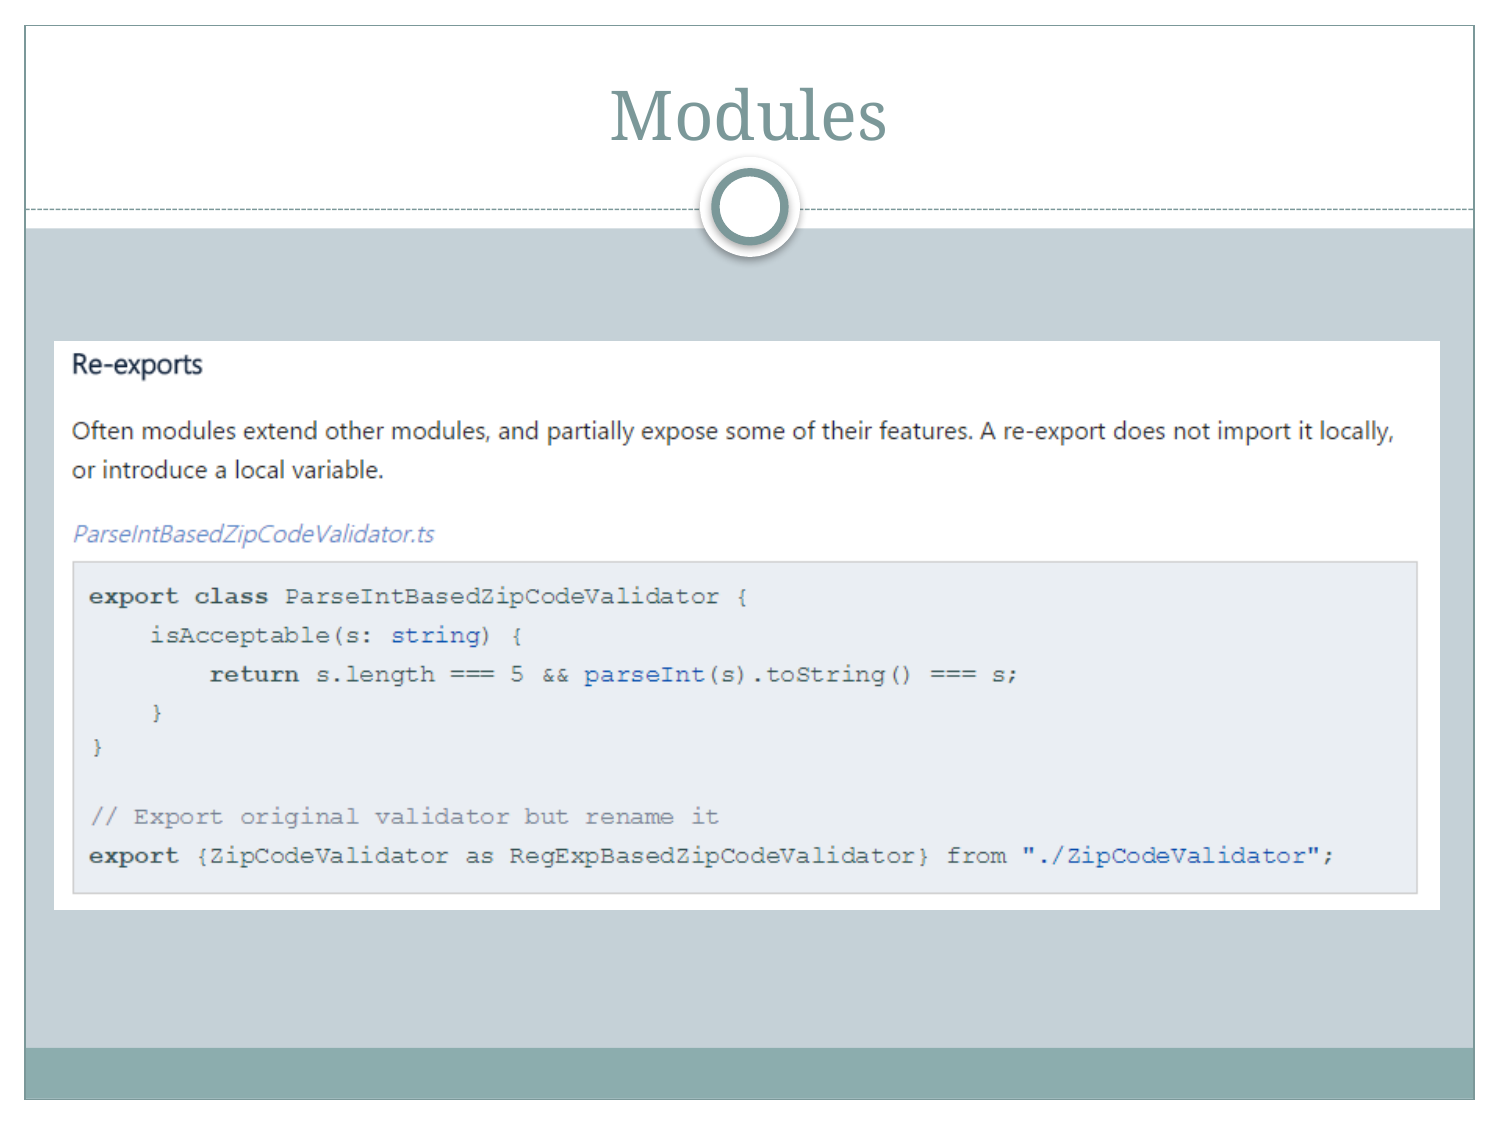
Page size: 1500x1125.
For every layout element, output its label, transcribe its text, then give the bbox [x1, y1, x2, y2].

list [54, 340, 1440, 911]
title Modules [49, 37, 1450, 162]
